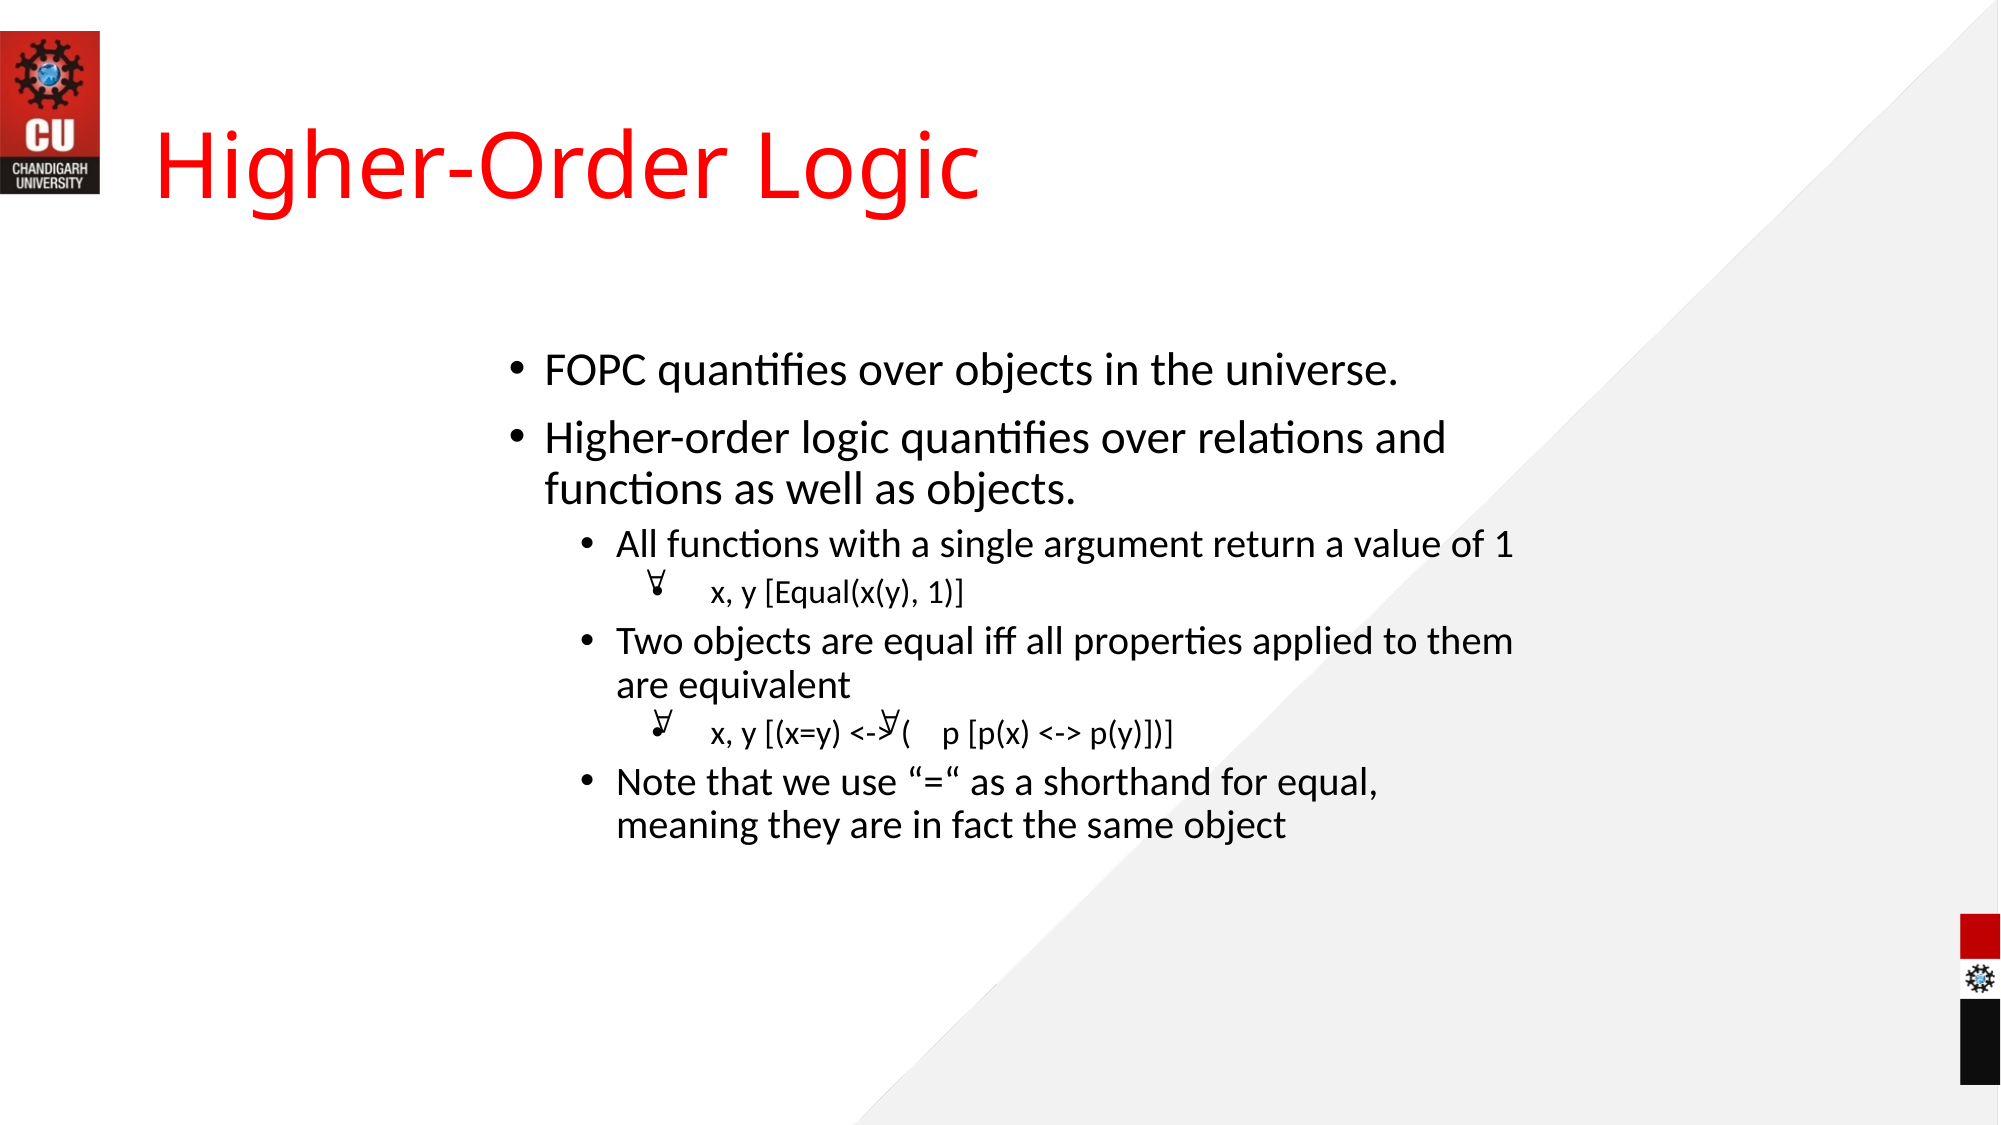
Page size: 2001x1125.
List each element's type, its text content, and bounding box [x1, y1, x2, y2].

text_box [870, 703, 907, 741]
picture [0, 0, 2001, 1125]
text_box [636, 562, 672, 600]
title Higher-Order Logic [137, 59, 1863, 278]
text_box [643, 703, 680, 741]
list FOPC quantifies over objects in the universe. Higher-order logic quantifies over relations and functions as well as objects. All functions with a single argument return a value of 1 x, y [Equal(x(y), 1)] Two objects are equal iff all properties applied to them are equivalent x, y [(x=y) <-> ( p [p(x) <-> p(y)])] Note that we use “=“ as a shorthand for equal, meaning they are in fact the same object [493, 337, 1535, 895]
